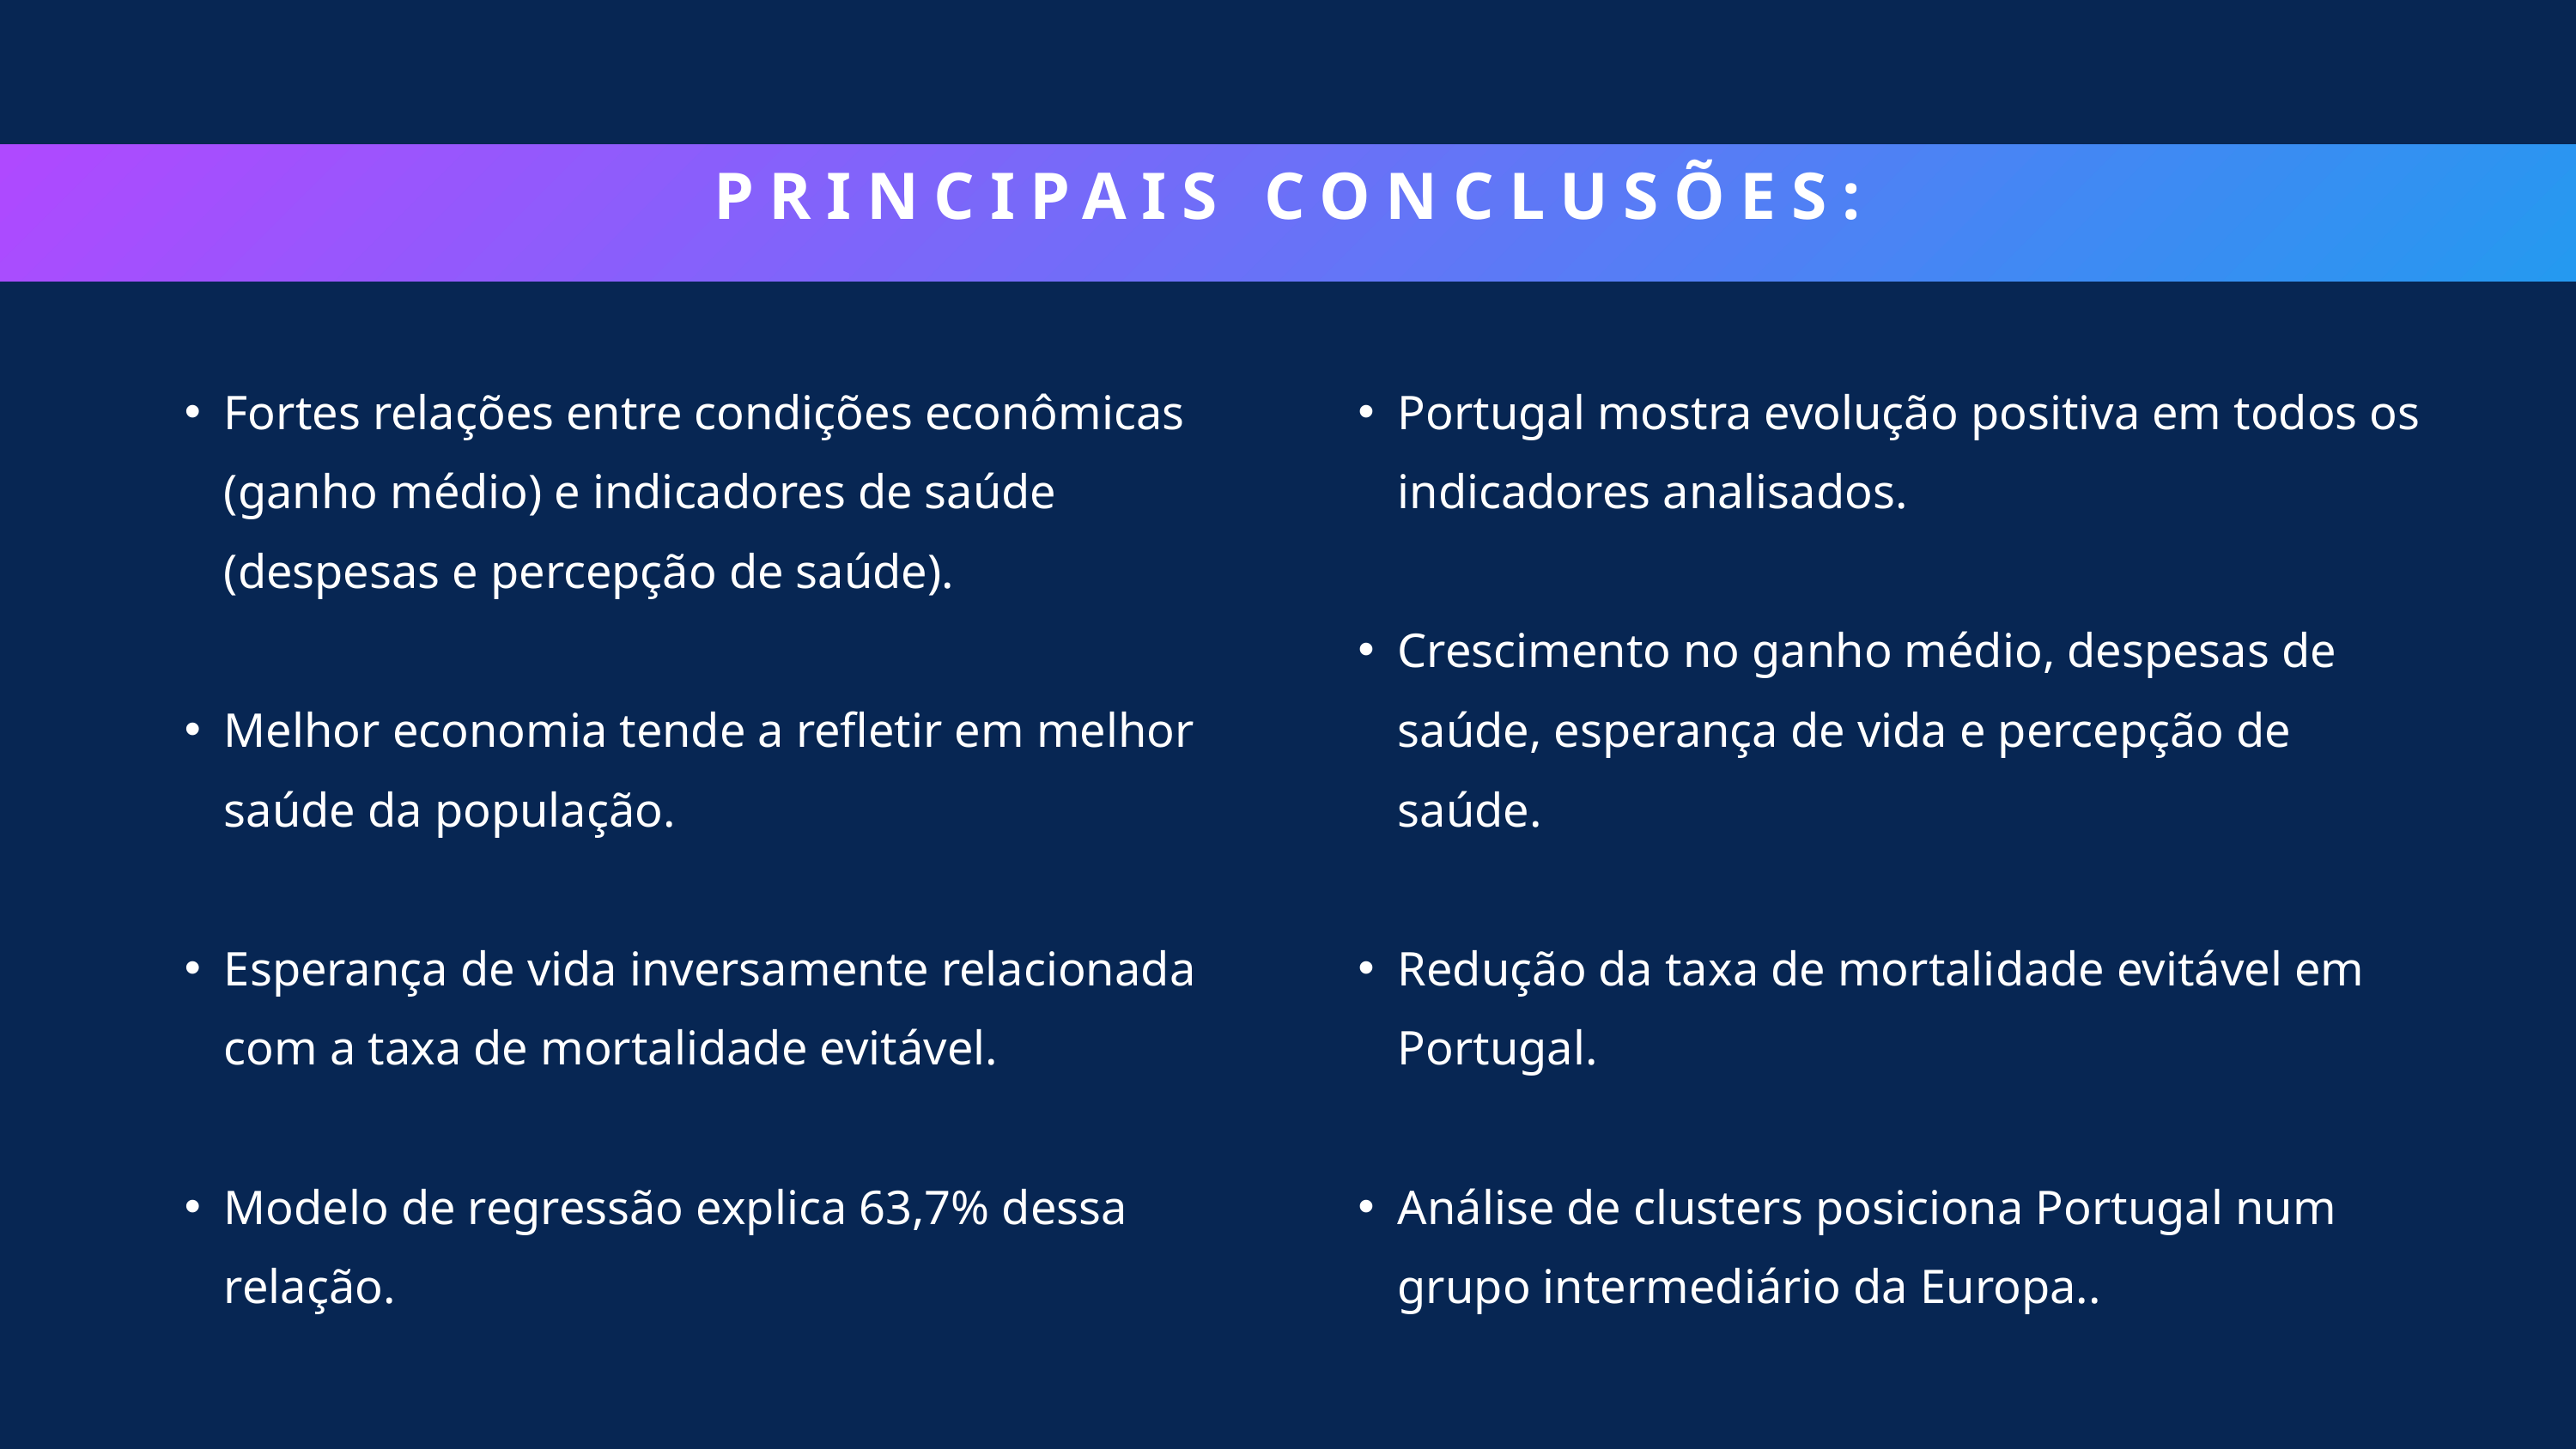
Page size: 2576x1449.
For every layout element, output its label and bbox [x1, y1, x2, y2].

text_box [0, 0, 2576, 144]
text_box [0, 144, 2576, 282]
text_box [0, 291, 2576, 1449]
